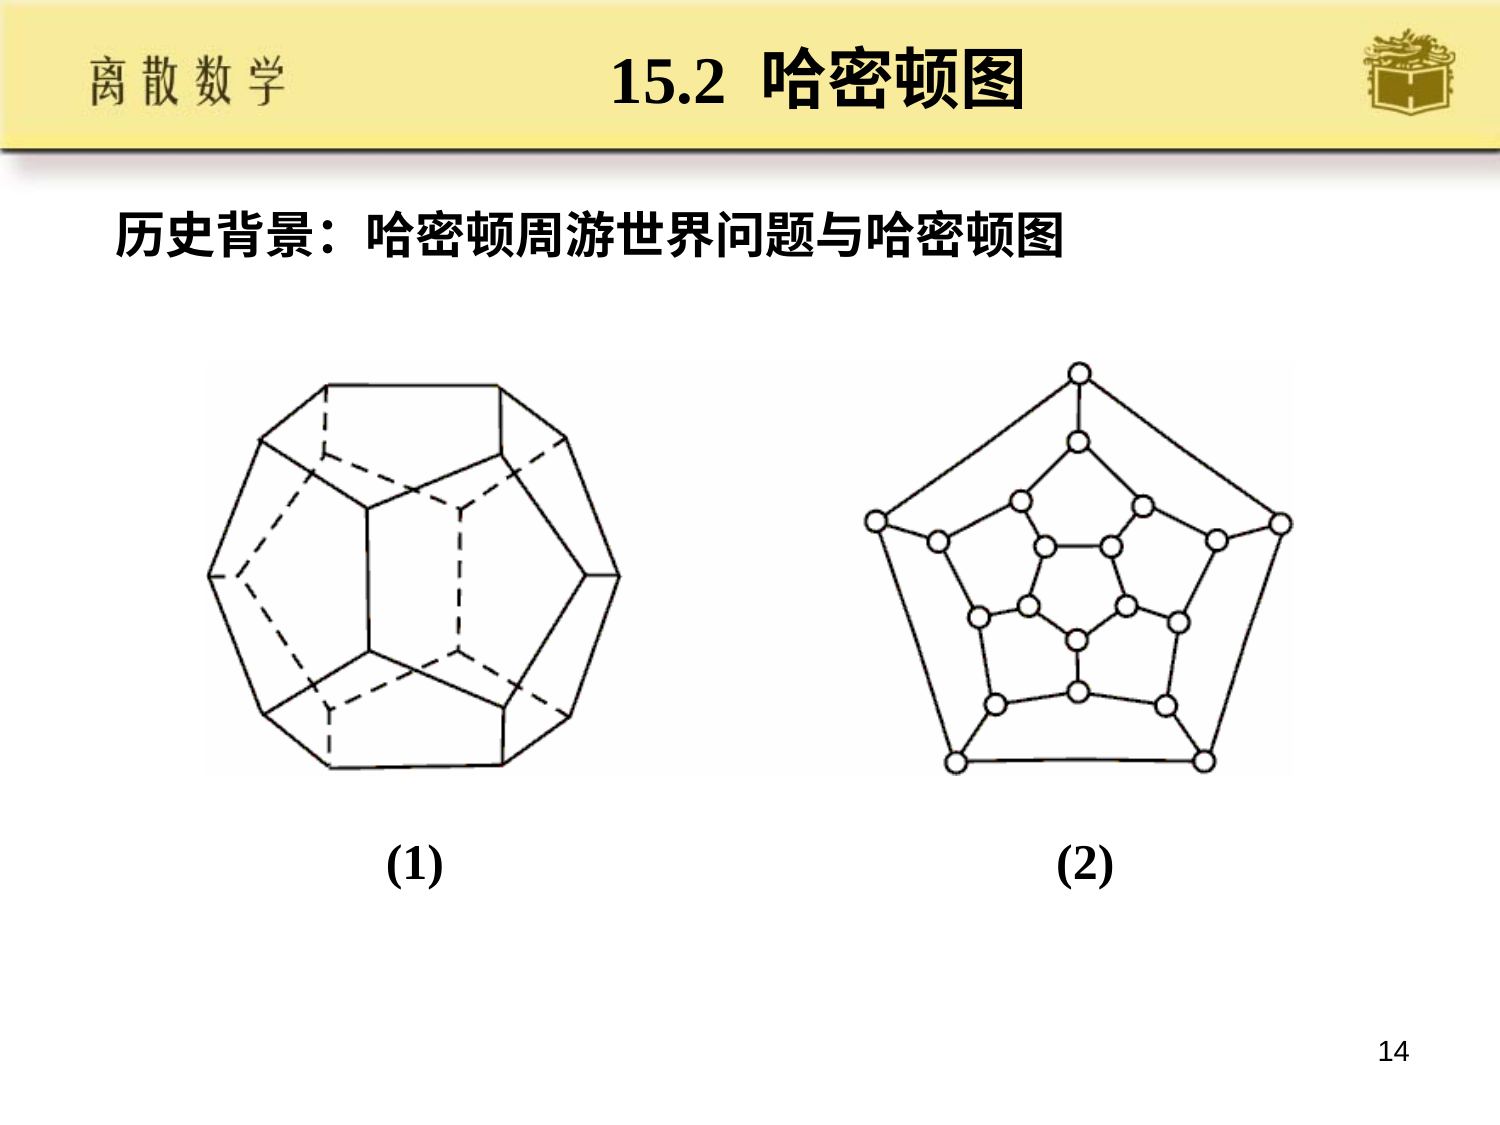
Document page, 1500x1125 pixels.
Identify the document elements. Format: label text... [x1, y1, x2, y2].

slide_number 14 [1074, 1024, 1426, 1103]
list 历史背景：哈密顿周游世界问题与哈密顿图 [100, 196, 1451, 291]
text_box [206, 361, 1294, 898]
title 15.2 哈密顿图 [324, 42, 1313, 112]
picture [0, 0, 1500, 1125]
